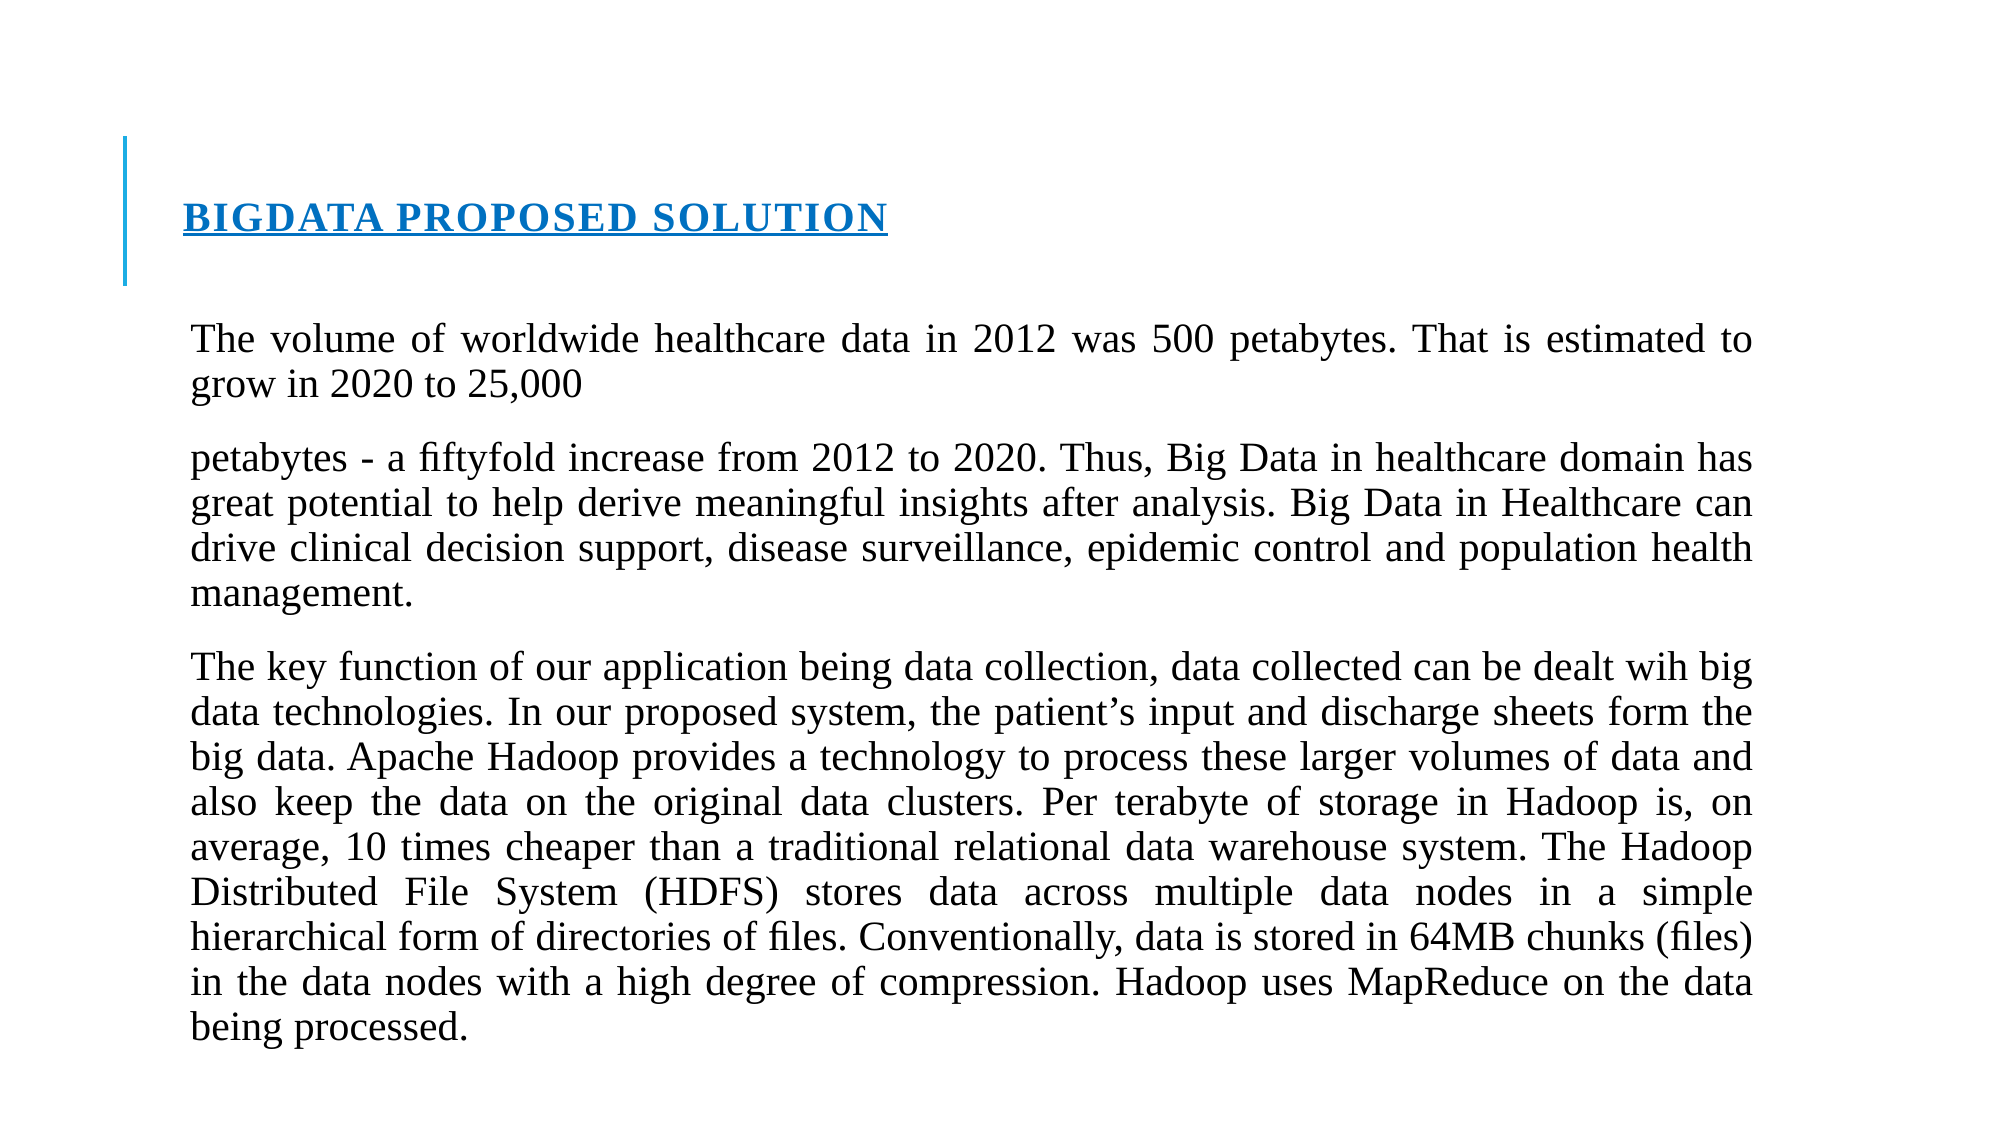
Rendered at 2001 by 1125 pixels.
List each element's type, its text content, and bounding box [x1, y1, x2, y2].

list The volume of worldwide healthcare data in 2012 was 500 petabytes. That is estimated to grow in 2020 to 25,000 petabytes - a ﬁftyfold increase from 2012 to 2020. Thus, Big Data in healthcare domain has great potential to help derive meaningful insights after analysis. Big Data in Healthcare can drive clinical decision support, disease surveillance, epidemic control and population health management. The key function of our application being data collection, data collected can be dealt wih big data technologies. In our proposed system, the patient’s input and discharge sheets form the big data. Apache Hadoop provides a technology to process these larger volumes of data and also keep the data on the original data clusters. Per terabyte of storage in Hadoop is, on average, 10 times cheaper than a traditional relational data warehouse system. The Hadoop Distributed File System (HDFS) stores data across multiple data nodes in a simple hierarchical form of directories of ﬁles. Conventionally, data is stored in 64MB chunks (ﬁles) in the data nodes with a high degree of compression. Hadoop uses MapReduce on the data being processed. [168, 308, 1763, 1089]
title BIGDATA PROPOSED SOLUTION [168, 96, 1763, 308]
